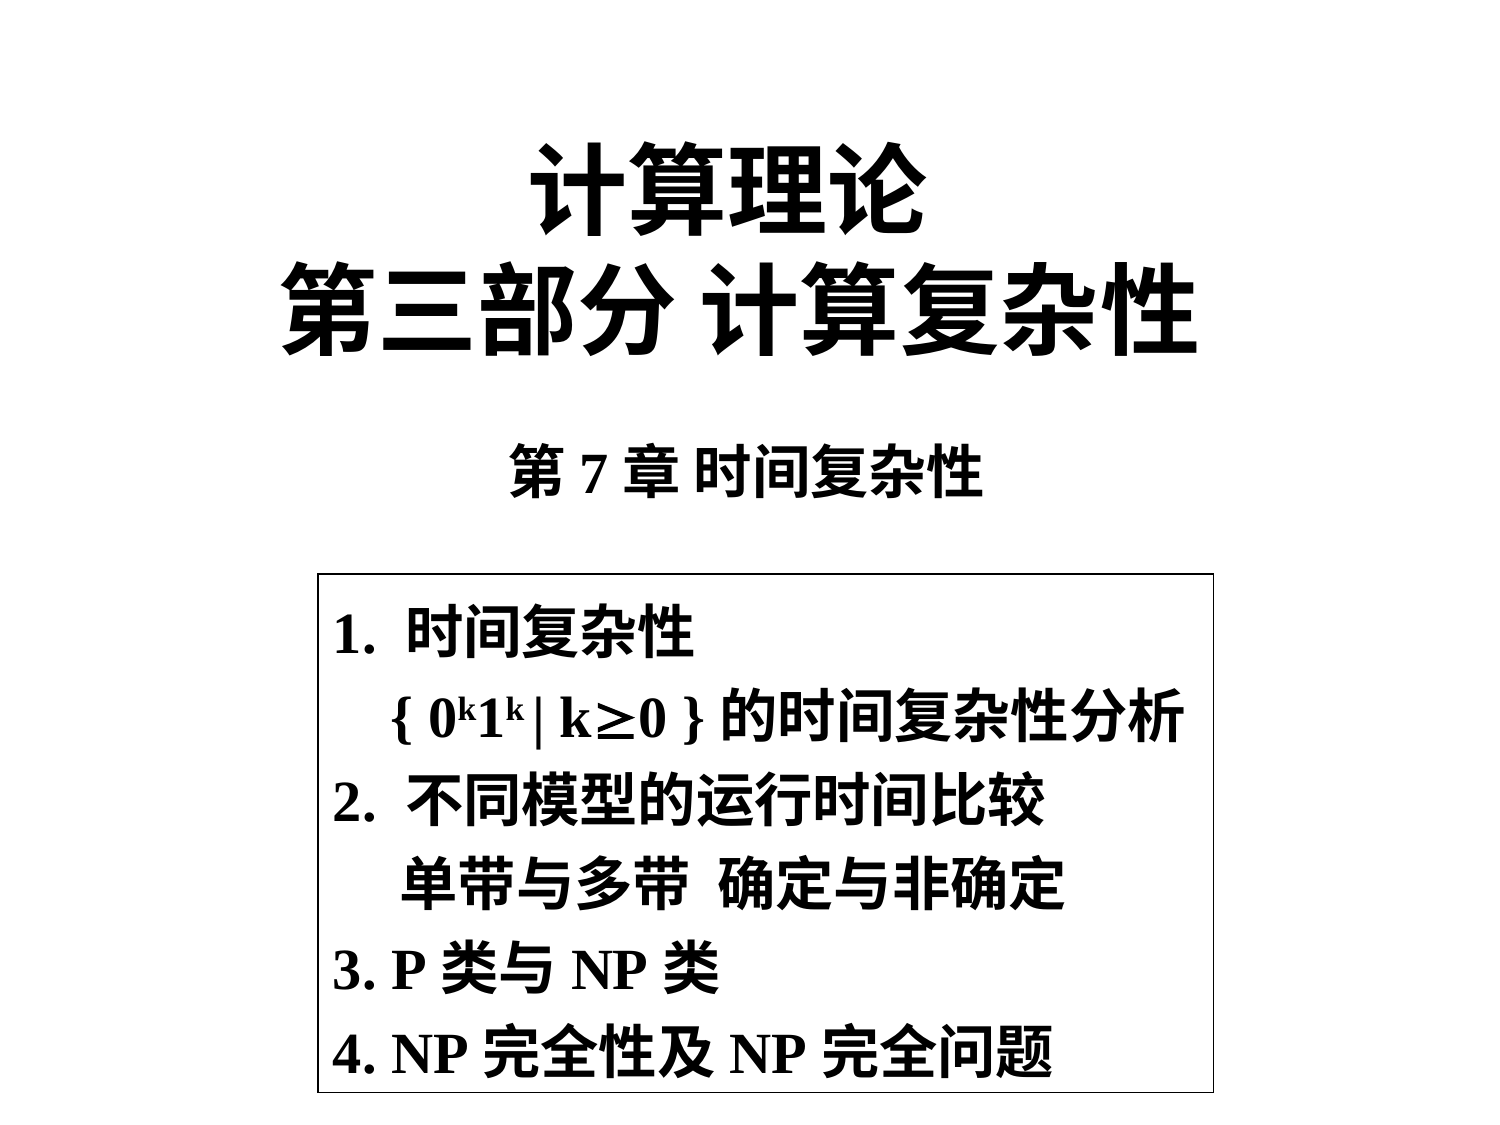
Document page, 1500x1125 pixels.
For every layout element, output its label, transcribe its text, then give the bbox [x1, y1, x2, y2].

title 计算理论 第三部分 计算复杂性 [0, 7, 1500, 487]
text_box 第7章 时间复杂性 [492, 420, 1001, 513]
text_box 1. 时间复杂性 { 0k1k | k0 }的时间复杂性分析 2. 不同模型的运行时间比较 单带与多带 确定与非确定 3. P类与NP类 4. NP完全性及NP完全问题 [318, 574, 1214, 1093]
